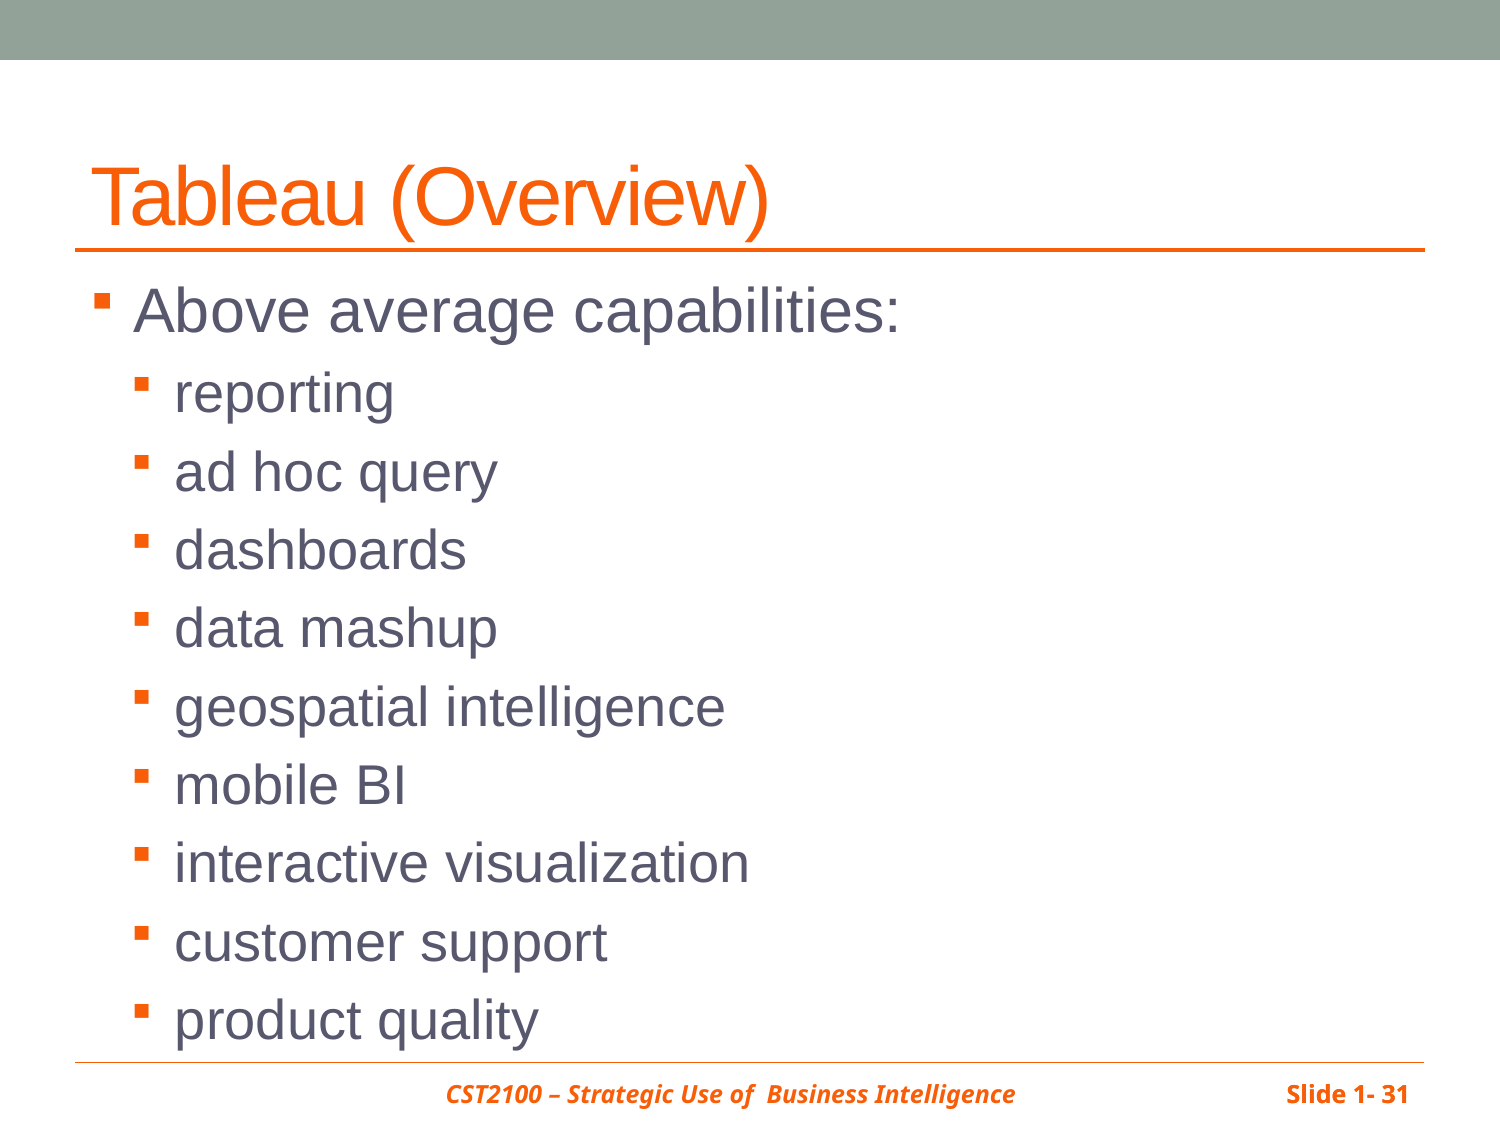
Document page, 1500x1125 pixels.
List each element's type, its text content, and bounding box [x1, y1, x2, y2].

title Tableau (Overview) [75, 60, 1425, 250]
list Above average capabilities: reporting ad hoc query dashboards data mashup geospatial intelligence mobile BI interactive visualization customer support product quality [75, 262, 1425, 1063]
slide_number Slide 1- 31 [1212, 1071, 1425, 1125]
